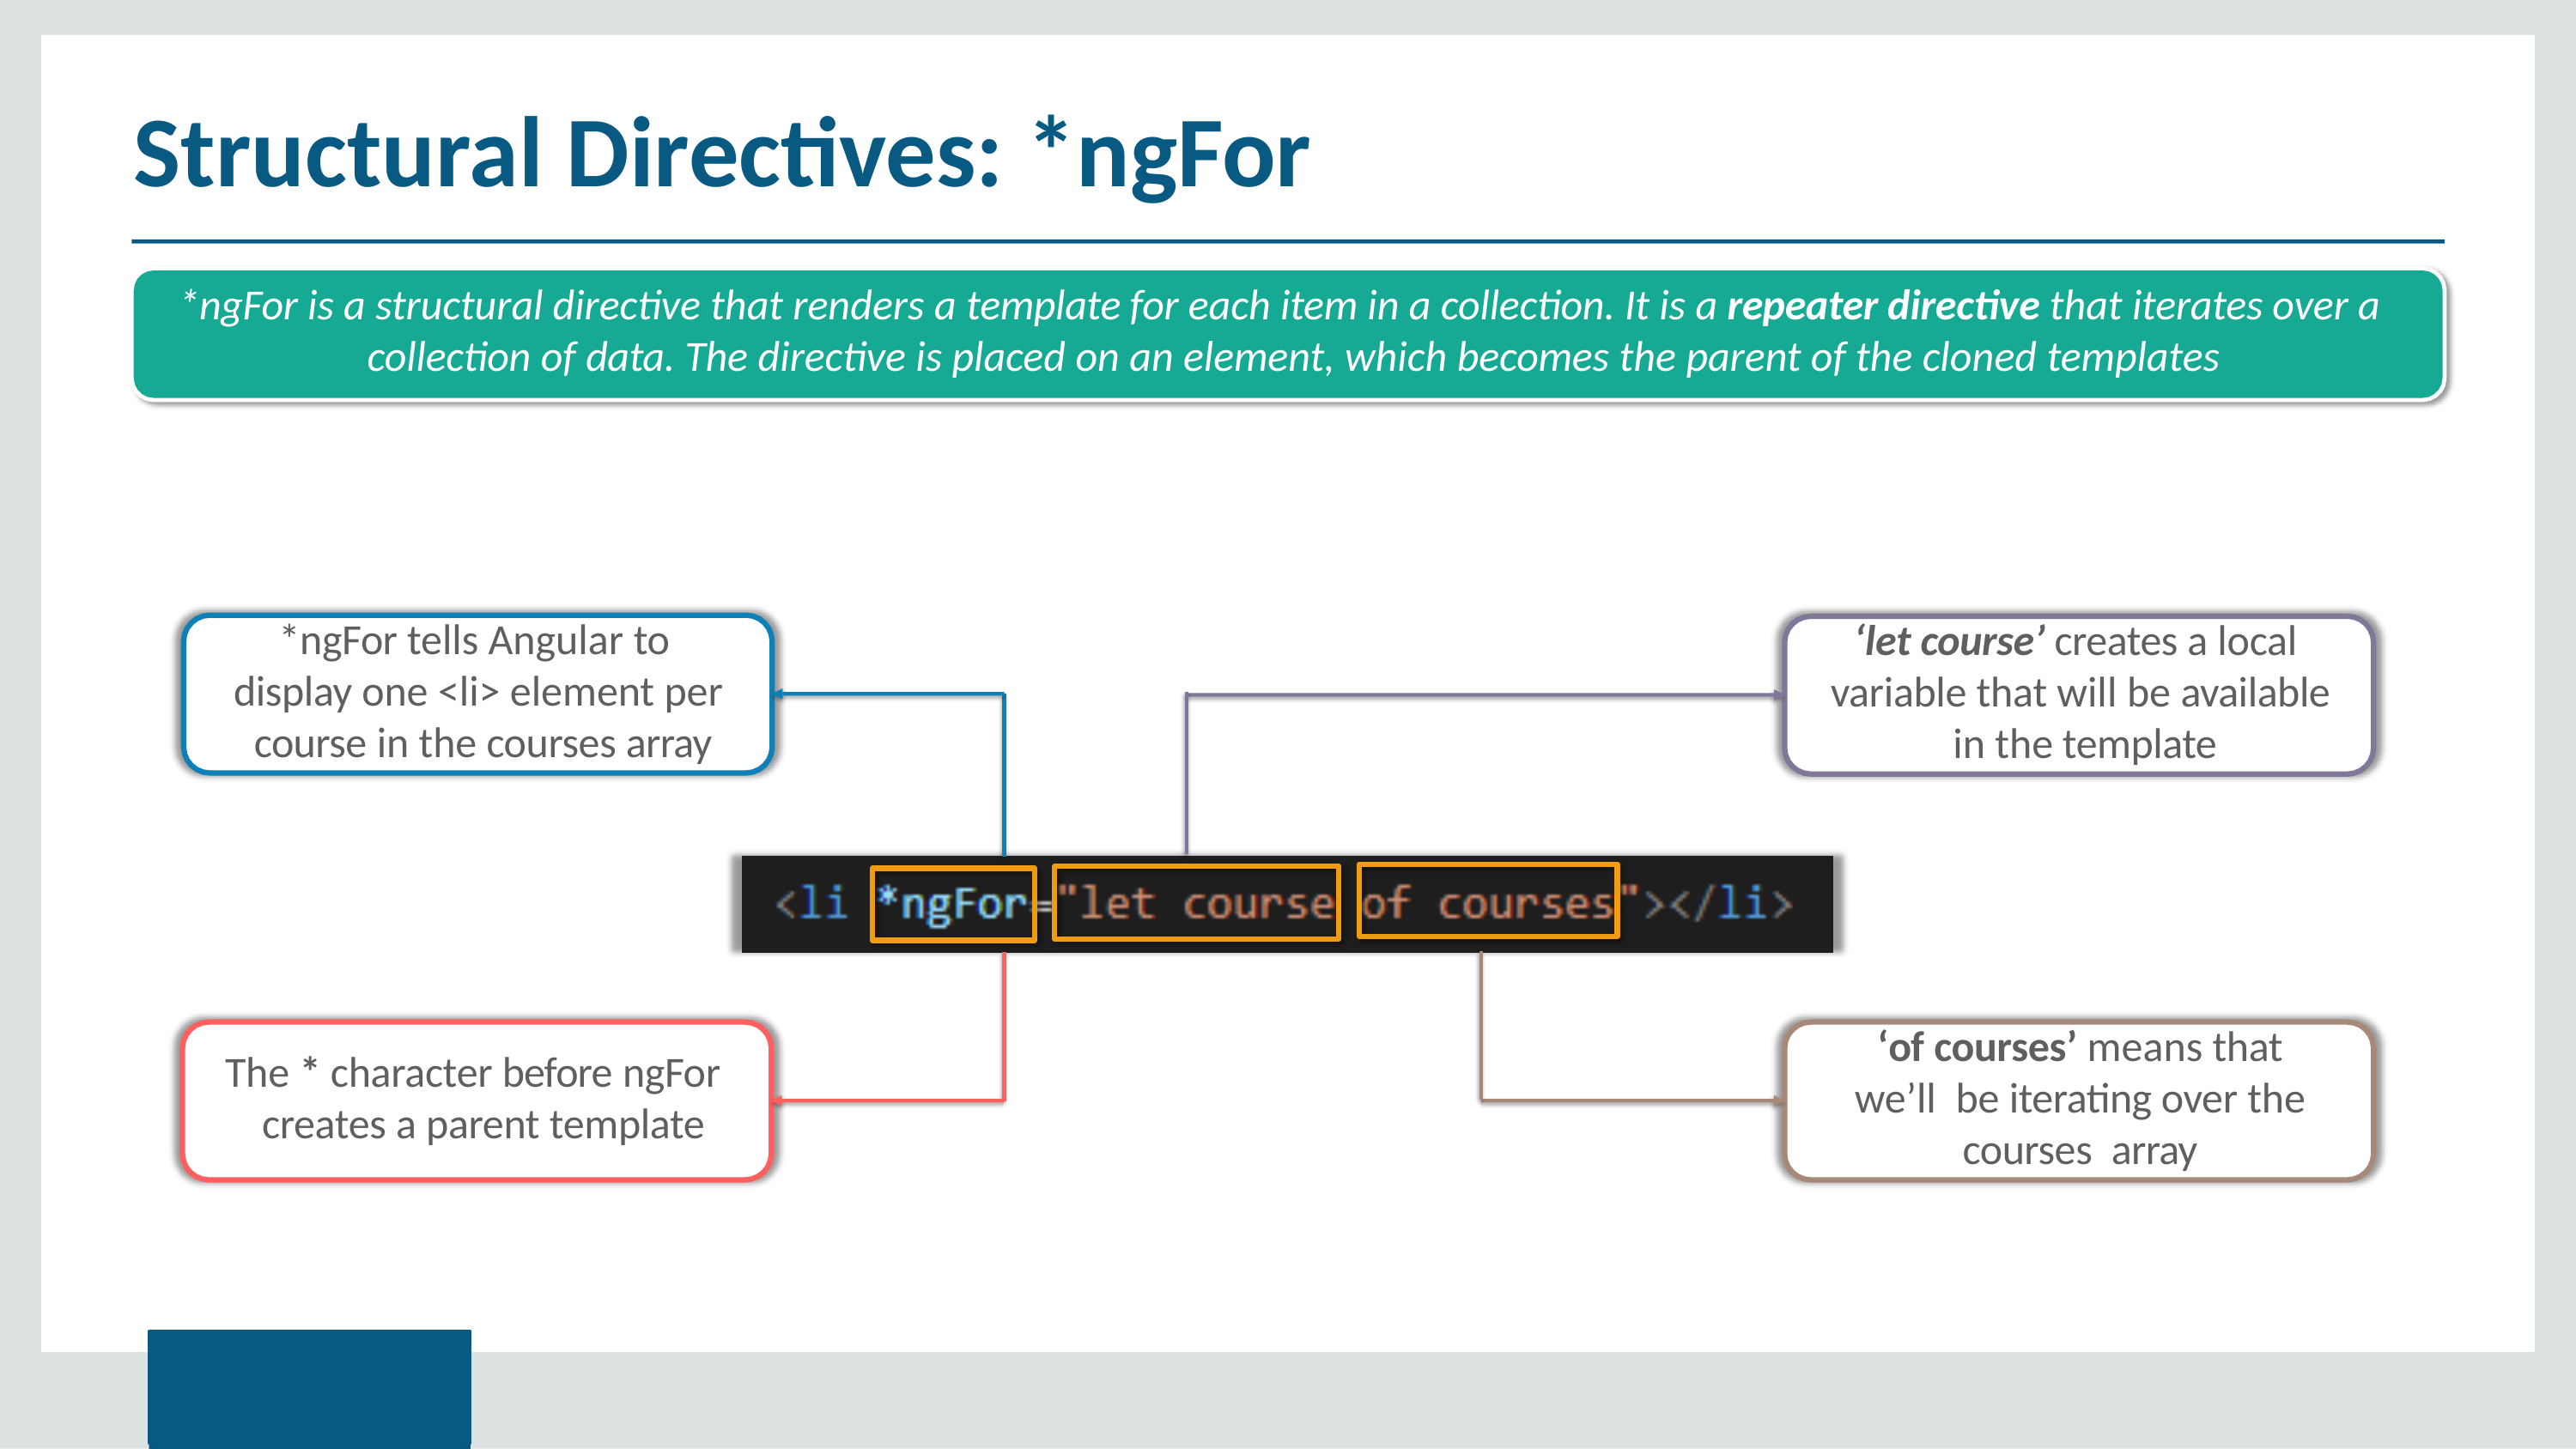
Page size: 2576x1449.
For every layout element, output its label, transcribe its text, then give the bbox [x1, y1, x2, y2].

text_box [147, 1329, 472, 1446]
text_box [754, 679, 1801, 1120]
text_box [167, 604, 1770, 961]
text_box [167, 1011, 787, 1191]
title Structural Directives: *ngFor [131, 84, 1316, 265]
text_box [1769, 1011, 2389, 1191]
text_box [1769, 605, 2389, 785]
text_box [1806, 791, 1851, 961]
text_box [128, 265, 2457, 412]
